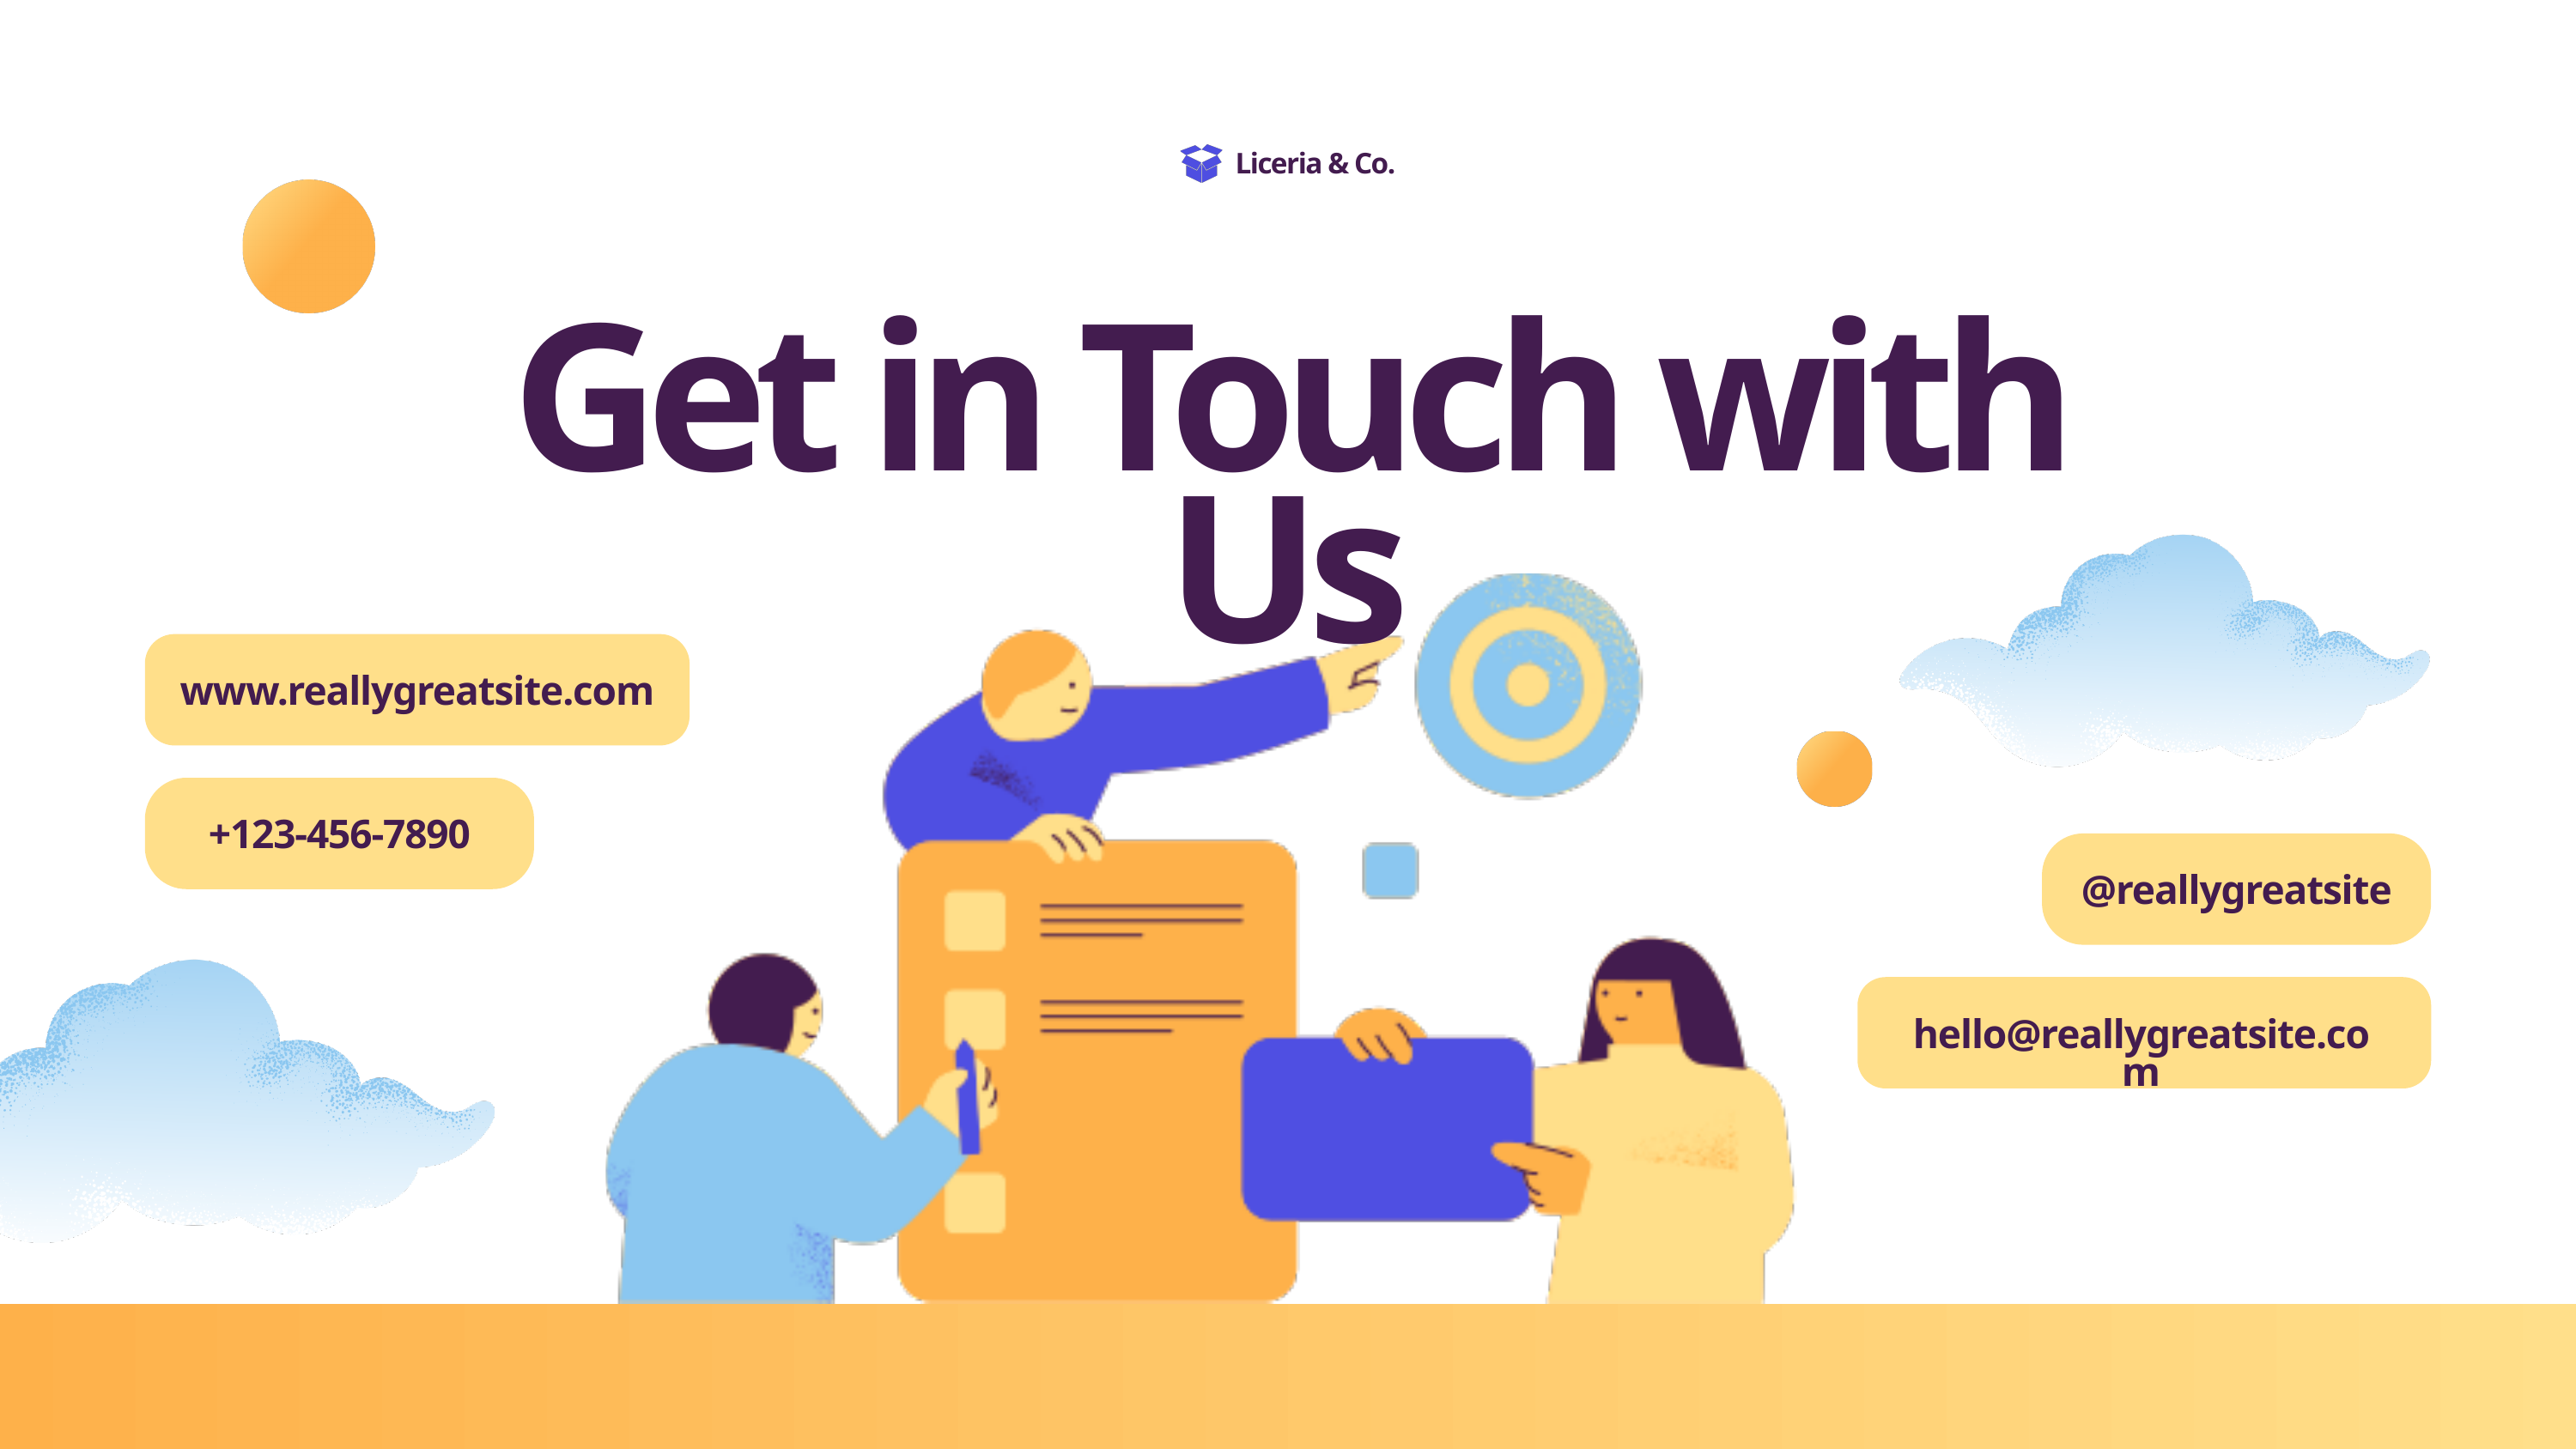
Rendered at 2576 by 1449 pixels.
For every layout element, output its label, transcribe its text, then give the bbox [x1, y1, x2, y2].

text_box [605, 684, 1797, 1303]
text_box [0, 953, 497, 1246]
text_box [1796, 731, 1873, 807]
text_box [2041, 833, 2432, 945]
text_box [144, 777, 535, 889]
text_box Get in Touch with Us [374, 340, 2201, 684]
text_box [0, 1303, 2576, 1449]
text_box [1857, 976, 2432, 1089]
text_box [144, 634, 690, 746]
text_box [1899, 529, 2432, 769]
text_box Liceria & Co. [1222, 152, 1396, 180]
text_box [1180, 144, 1223, 183]
text_box [242, 179, 375, 313]
